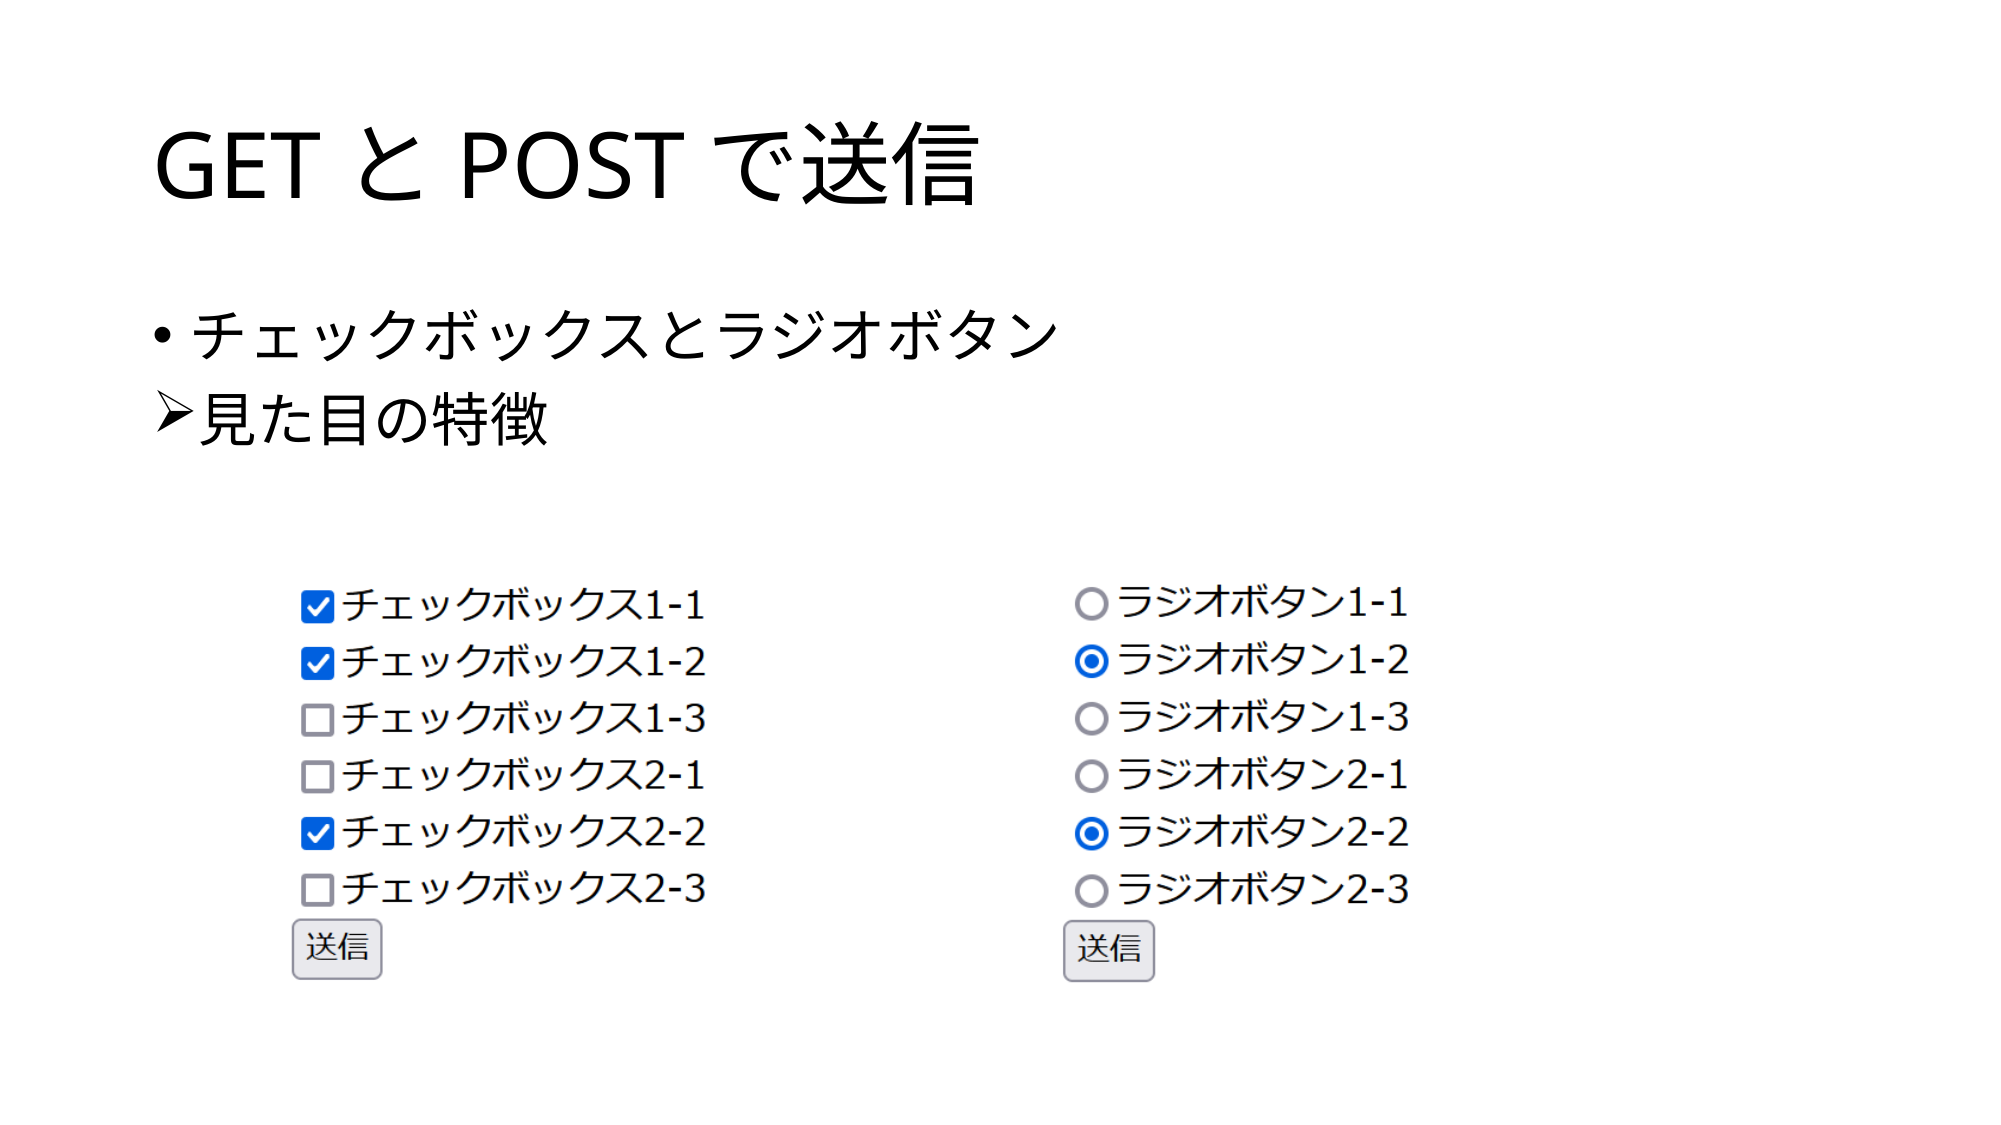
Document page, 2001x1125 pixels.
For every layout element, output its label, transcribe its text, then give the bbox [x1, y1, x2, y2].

title GETとPOSTで送信 [137, 59, 1863, 278]
picture [1044, 562, 1439, 993]
picture [273, 562, 753, 993]
list チェックボックスとラジオボタン 見た目の特徴 [137, 299, 1863, 1014]
